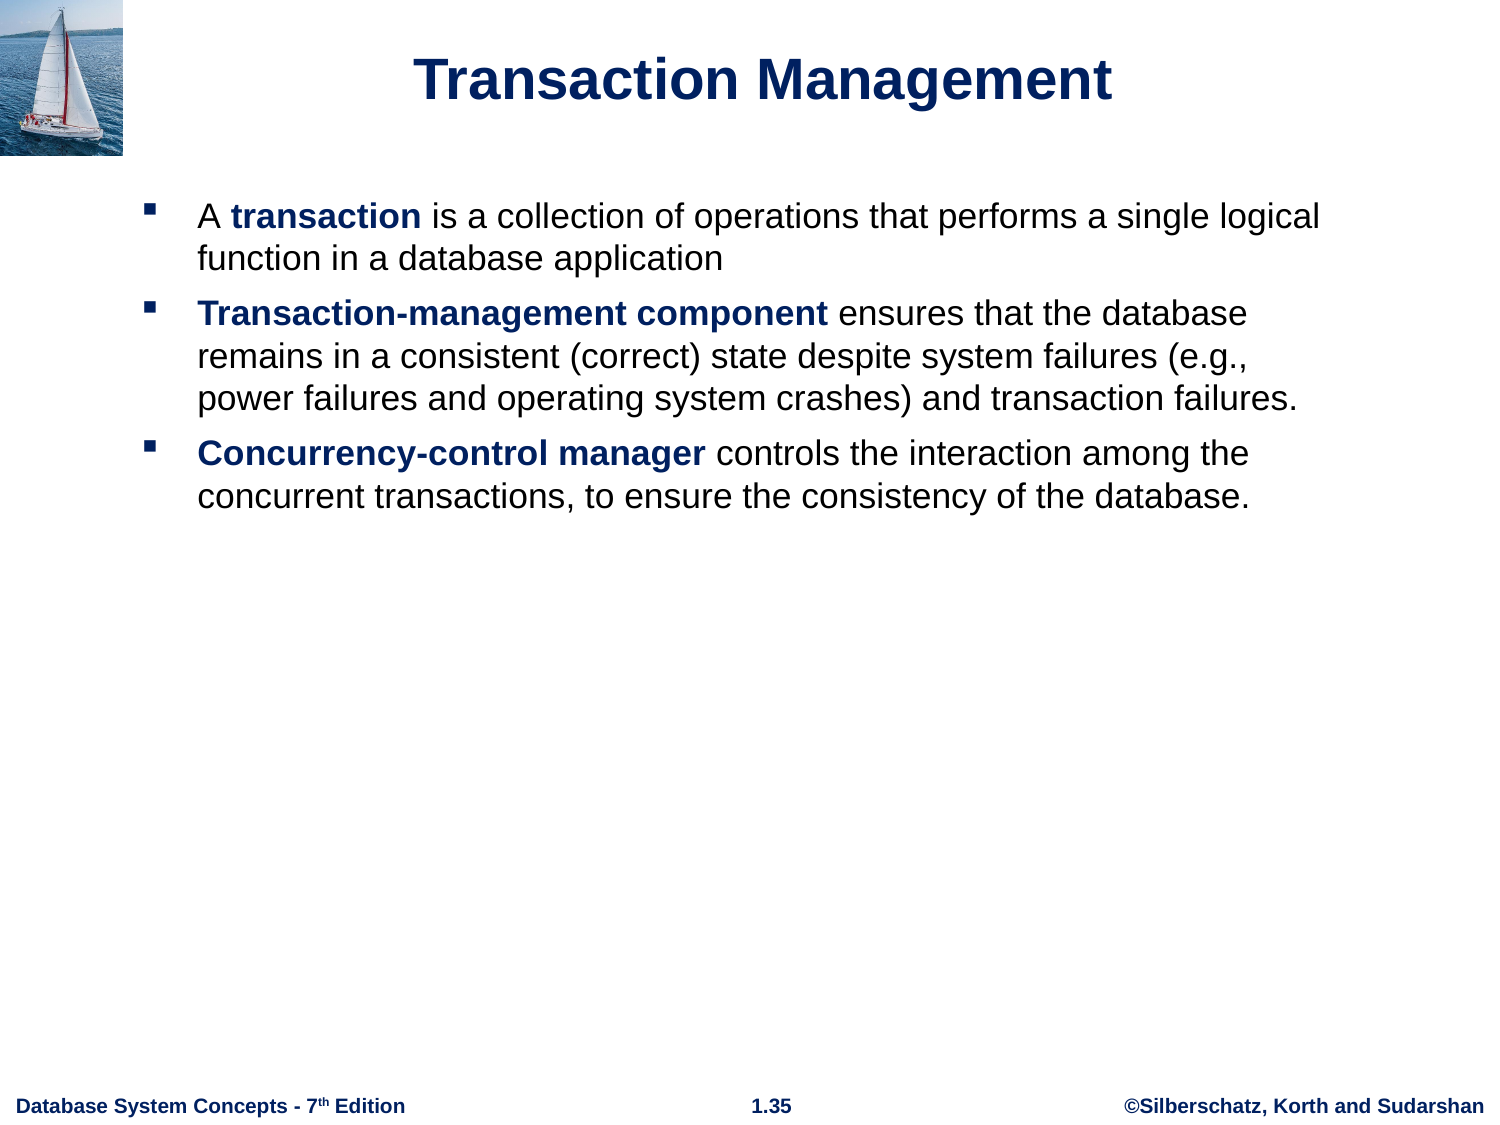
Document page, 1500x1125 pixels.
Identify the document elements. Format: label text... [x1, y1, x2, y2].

list A transaction is a collection of operations that performs a single logical function in a database application Transaction-management component ensures that the database remains in a consistent (correct) state despite system failures (e.g., power failures and operating system crashes) and transaction failures. Concurrency-control manager controls the interaction among the concurrent transactions, to ensure the consistency of the database. [126, 185, 1368, 786]
title Transaction Management [125, 18, 1452, 120]
picture [0, 0, 123, 156]
